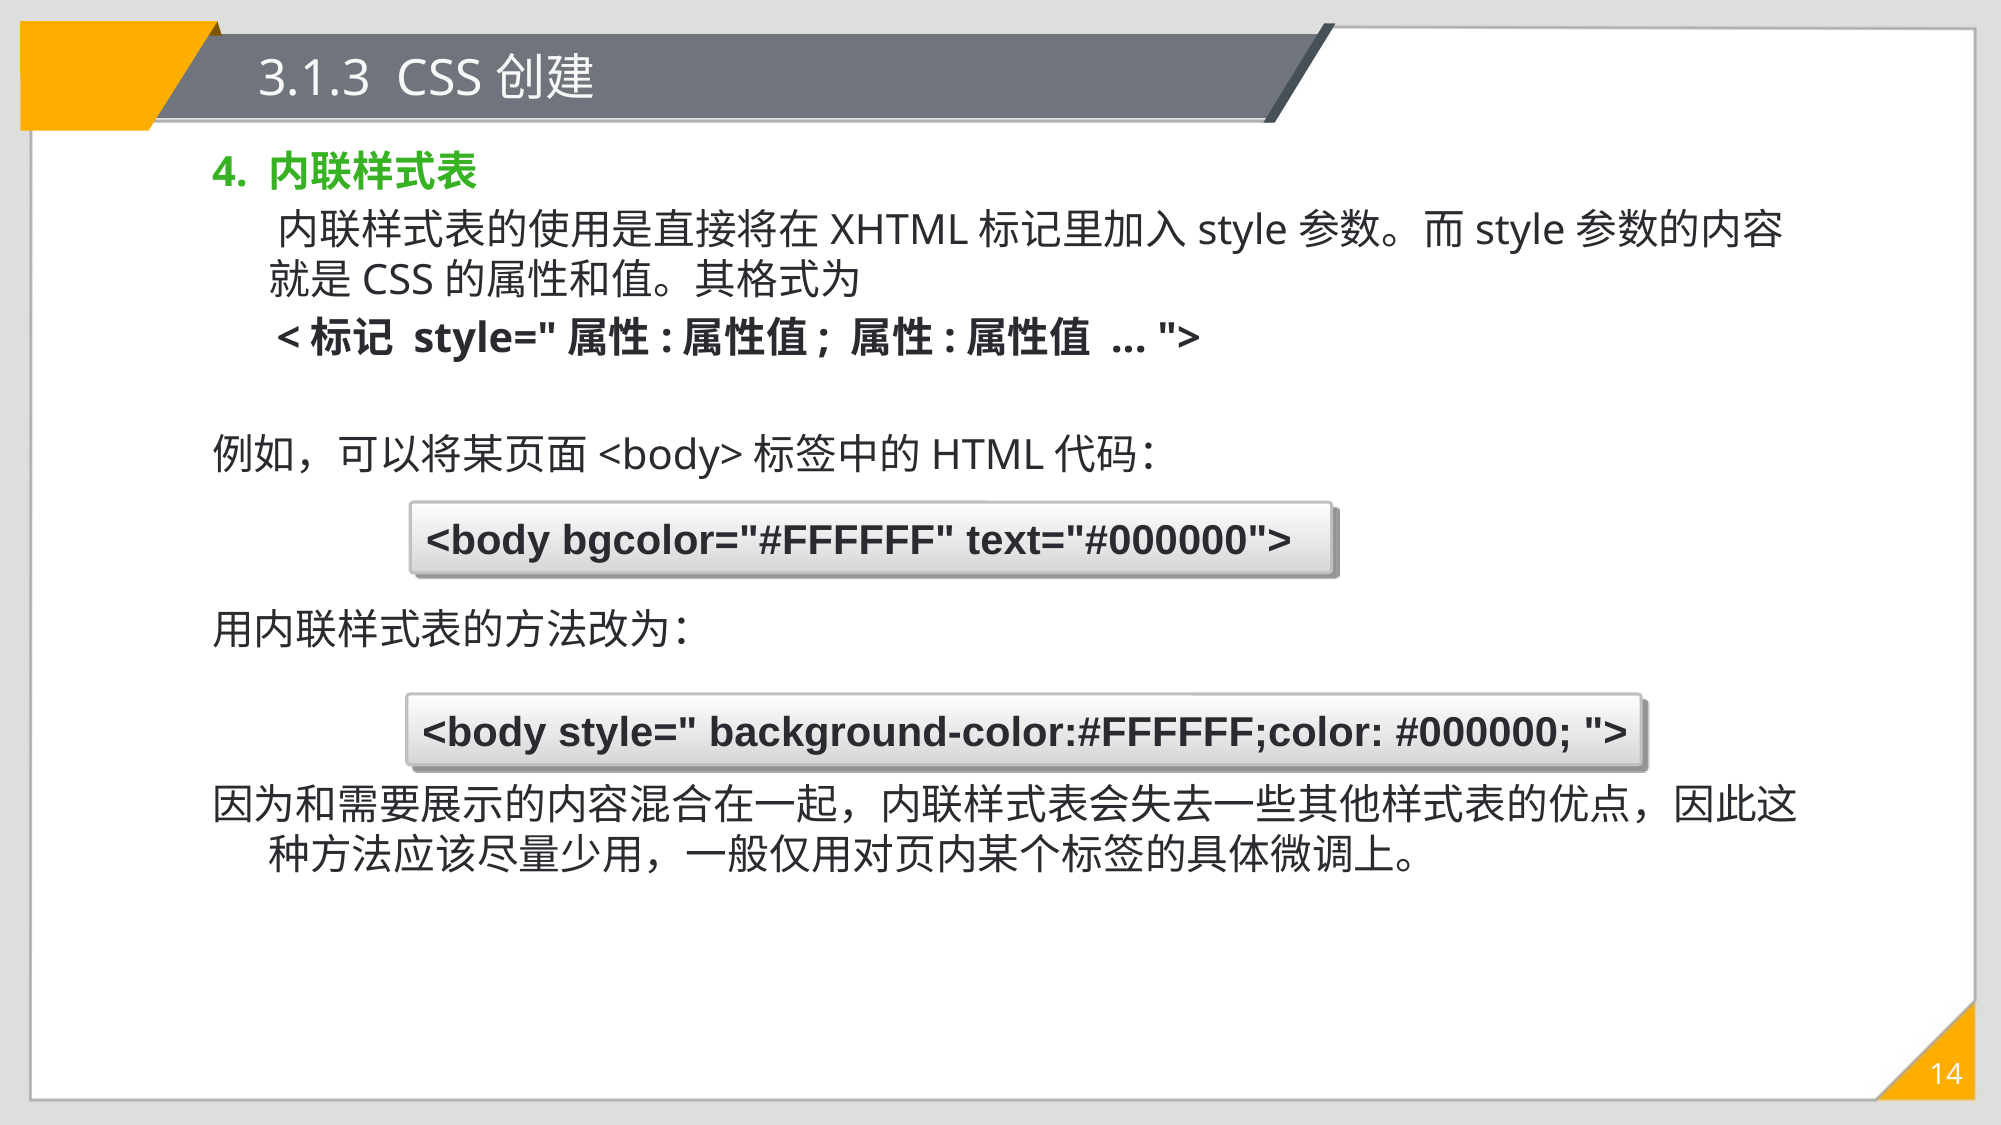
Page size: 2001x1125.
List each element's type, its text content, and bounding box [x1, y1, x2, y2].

text_box [771, 782, 802, 844]
title 3.1.3 CSS创建 [243, 0, 1225, 177]
picture [0, 0, 2001, 1125]
list 4. 内联样式表 内联样式表的使用是直接将在XHTML标记里加入style参数。而style参数的内容就是CSS的属性和值。其格式为 <标记 style="属性:属性值; 属性:属性值 ... "> 例如，可以将某页面<body>标签中的HTML代码： 用内联样式表的方法改为： 因为和需要展示的内容混合在一起，内联样式表会失去一些其他样式表的优点，因此这种方法应该尽量少用，一般仅用对页内某个标签的具体微调上。 [197, 149, 1828, 1119]
text_box <body style=" background-color:#FFFFFF;color: #000000; "> [406, 693, 1642, 765]
text_box <body bgcolor="#FFFFFF" text="#000000"> [410, 502, 1332, 573]
